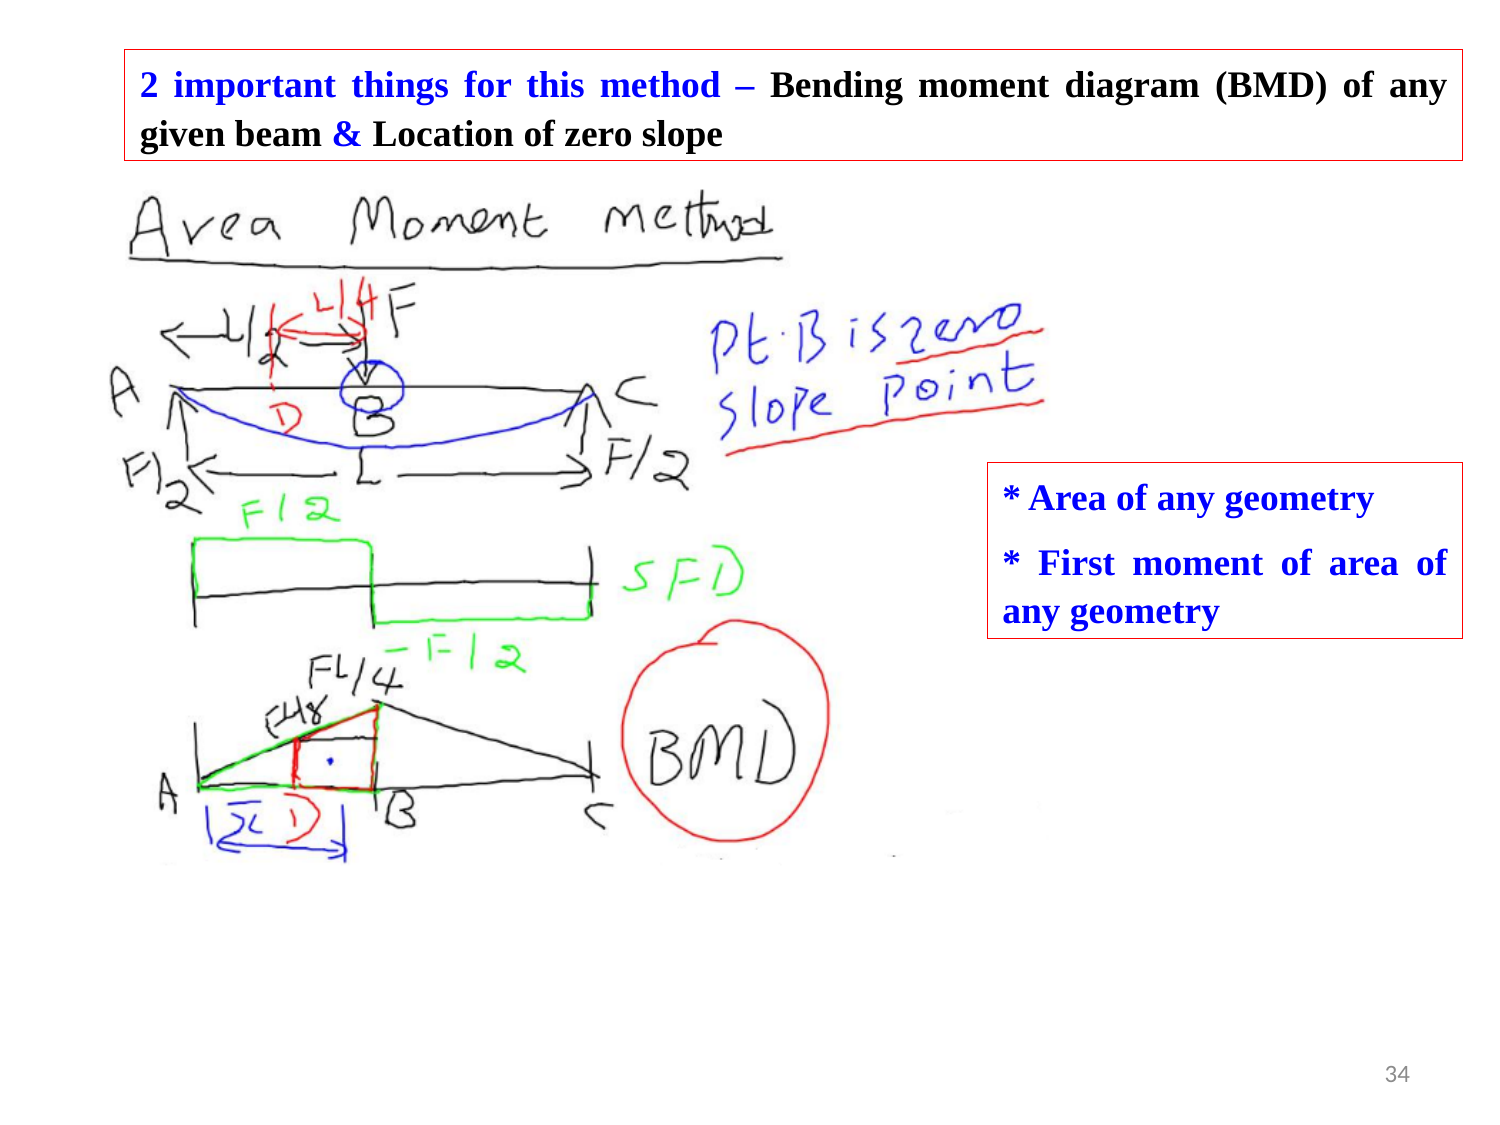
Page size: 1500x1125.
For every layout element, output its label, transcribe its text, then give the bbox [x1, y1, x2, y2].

picture [87, 187, 1063, 878]
text_box * Area of any geometry * First moment of area of any geometry [1066, 462, 1463, 639]
slide_number 34 [1074, 1042, 1425, 1103]
text_box 2 important things for this method – Bending moment diagram (BMD) of any given beam & Location of zero slope [124, 49, 1463, 161]
